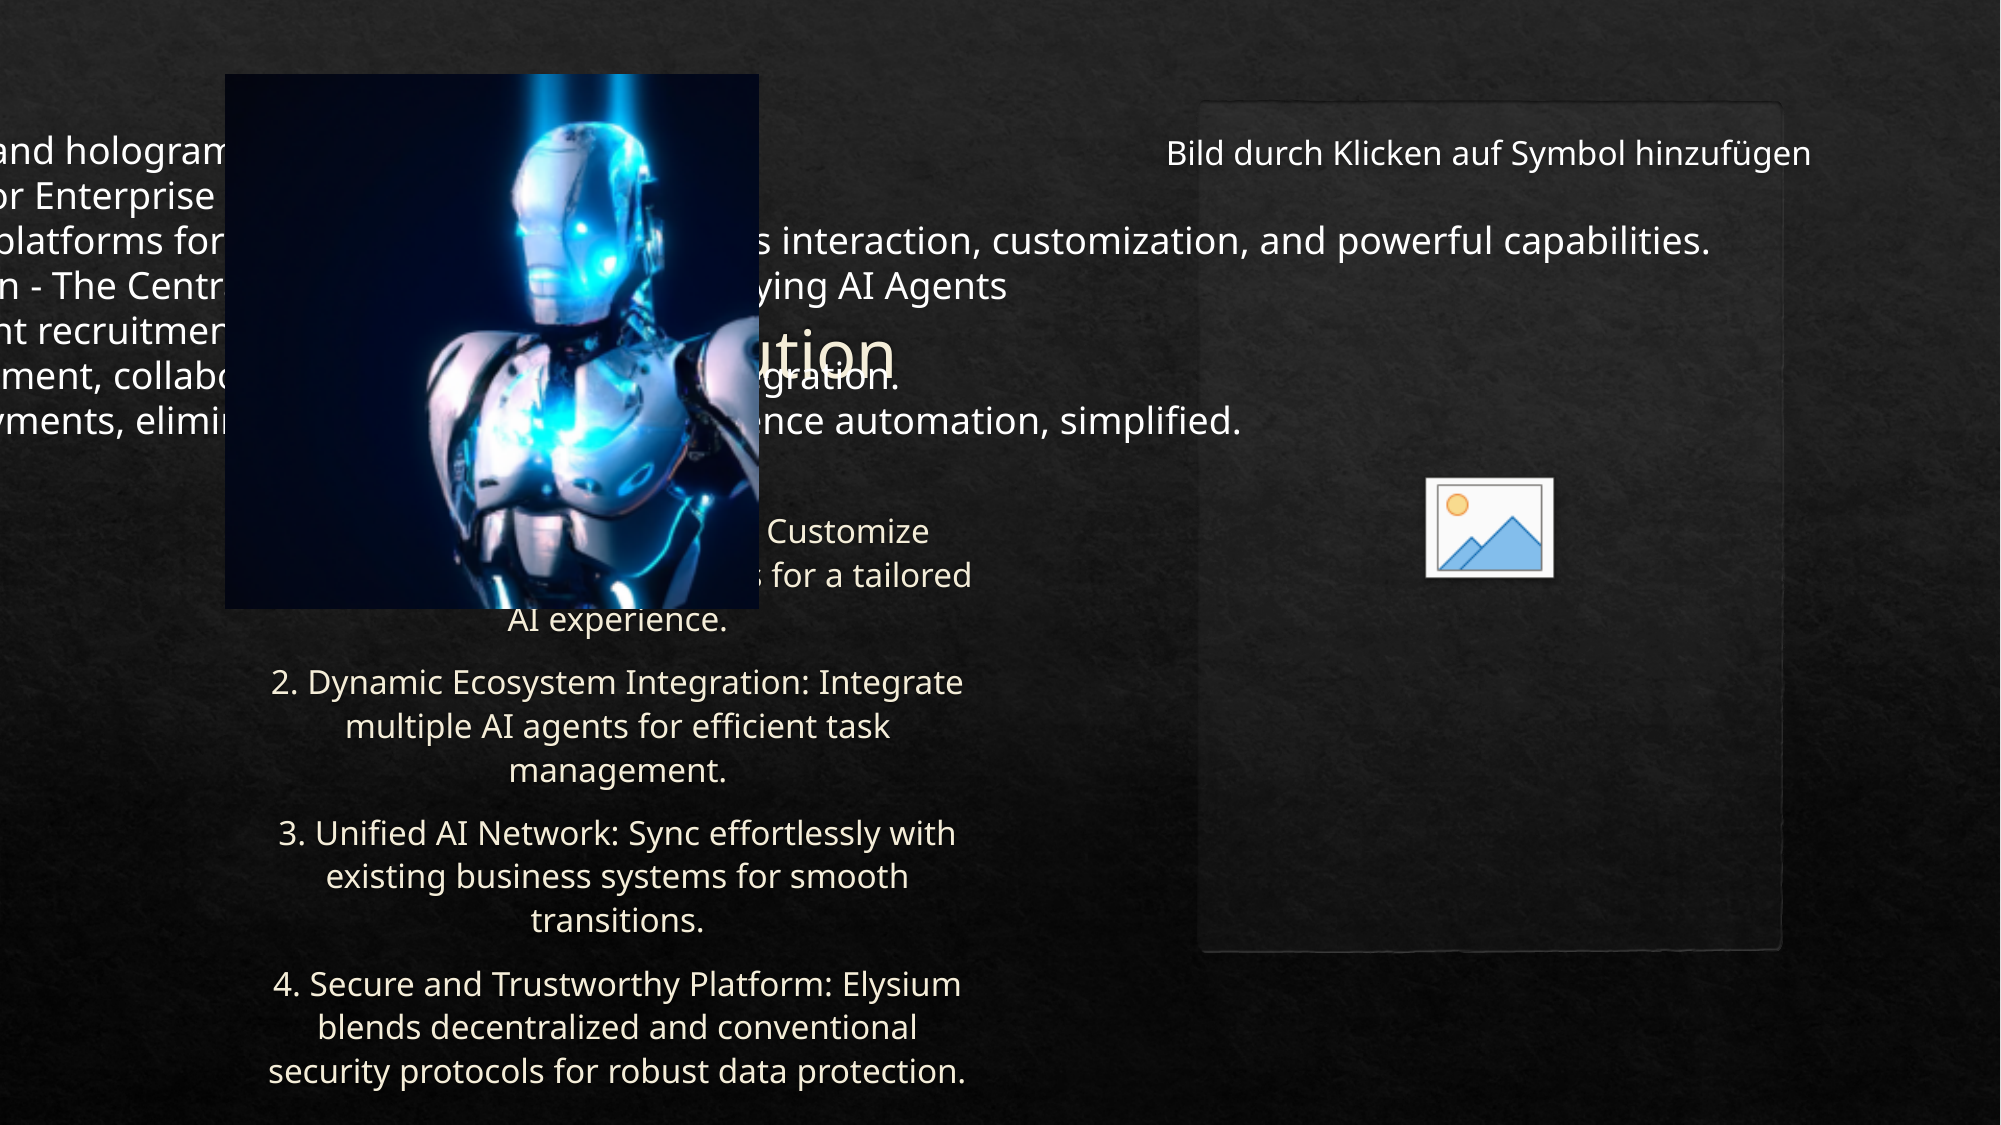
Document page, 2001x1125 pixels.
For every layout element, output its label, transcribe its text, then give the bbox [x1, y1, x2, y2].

picture [1777, 157, 1785, 163]
picture [1196, 99, 1785, 954]
text_box 1. Elysium OS - web and hologram on PC and Mac - AI Personal Butler or Enterprise Chief of Staff (COS) - 24/7 access across platforms for managing AI agents, seamless interaction, customization, and powerful capabilities. 2. Automation Station - The Central Hub for Sourcing and Deploying AI Agents - Streamlines AI Agent recruitment and deployment. - Enables task assignment, collaboration, and easy business integration. - Manages agent payments, eliminating API key hassles. Experience automation, simplified. [764, 74, 1728, 450]
picture [1777, 149, 1785, 154]
list 1. Seamless User Experience: Customize agent personalities and settings for a tailored AI experience. 2. Dynamic Ecosystem Integration: Integrate multiple AI agents for efficient task management. 3. Unified AI Network: Sync effortlessly with existing business systems for smooth transitions. 4. Secure and Trustworthy Platform: Elysium blends decentralized and conventional security protocols for robust data protection. [241, 450, 995, 954]
text_box 1. Elysium OS - web and hologram on PC and Mac - AI Personal Butler or Enterprise Chief of Staff (COS) - 24/7 access across platforms for managing AI agents, seamless interaction, customization, and powerful capabilities. 2. Automation Station - The Central Hub for Sourcing and Deploying AI Agents - Streamlines AI Agent recruitment and deployment. - Enables task assignment, collaboration, and easy business integration. - Manages agent payments, eliminating API key hassles. Experience automation, simplified. [0, 74, 219, 450]
picture [224, 74, 759, 609]
